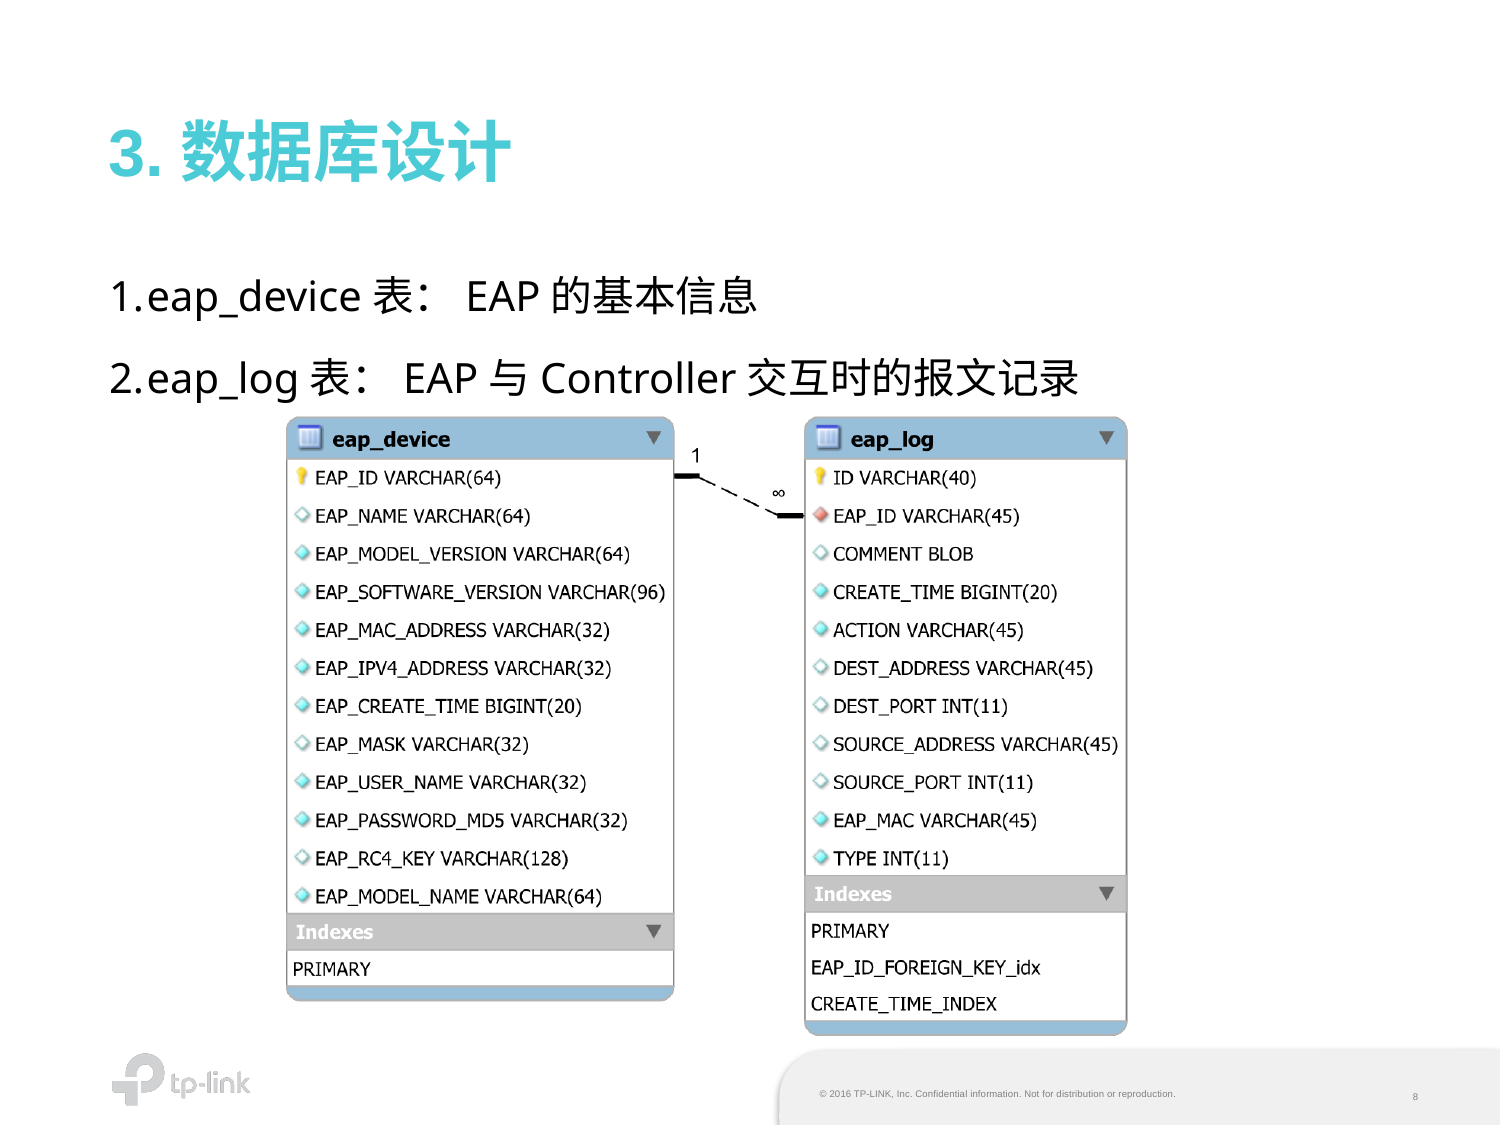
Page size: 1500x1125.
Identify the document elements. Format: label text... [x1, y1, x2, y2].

list eap_device表：EAP的基本信息 eap_log表：EAP与Controller交互时的报文记录 [94, 242, 1311, 418]
picture [267, 400, 1138, 1046]
text_box 3.数据库设计 [93, 111, 1425, 213]
